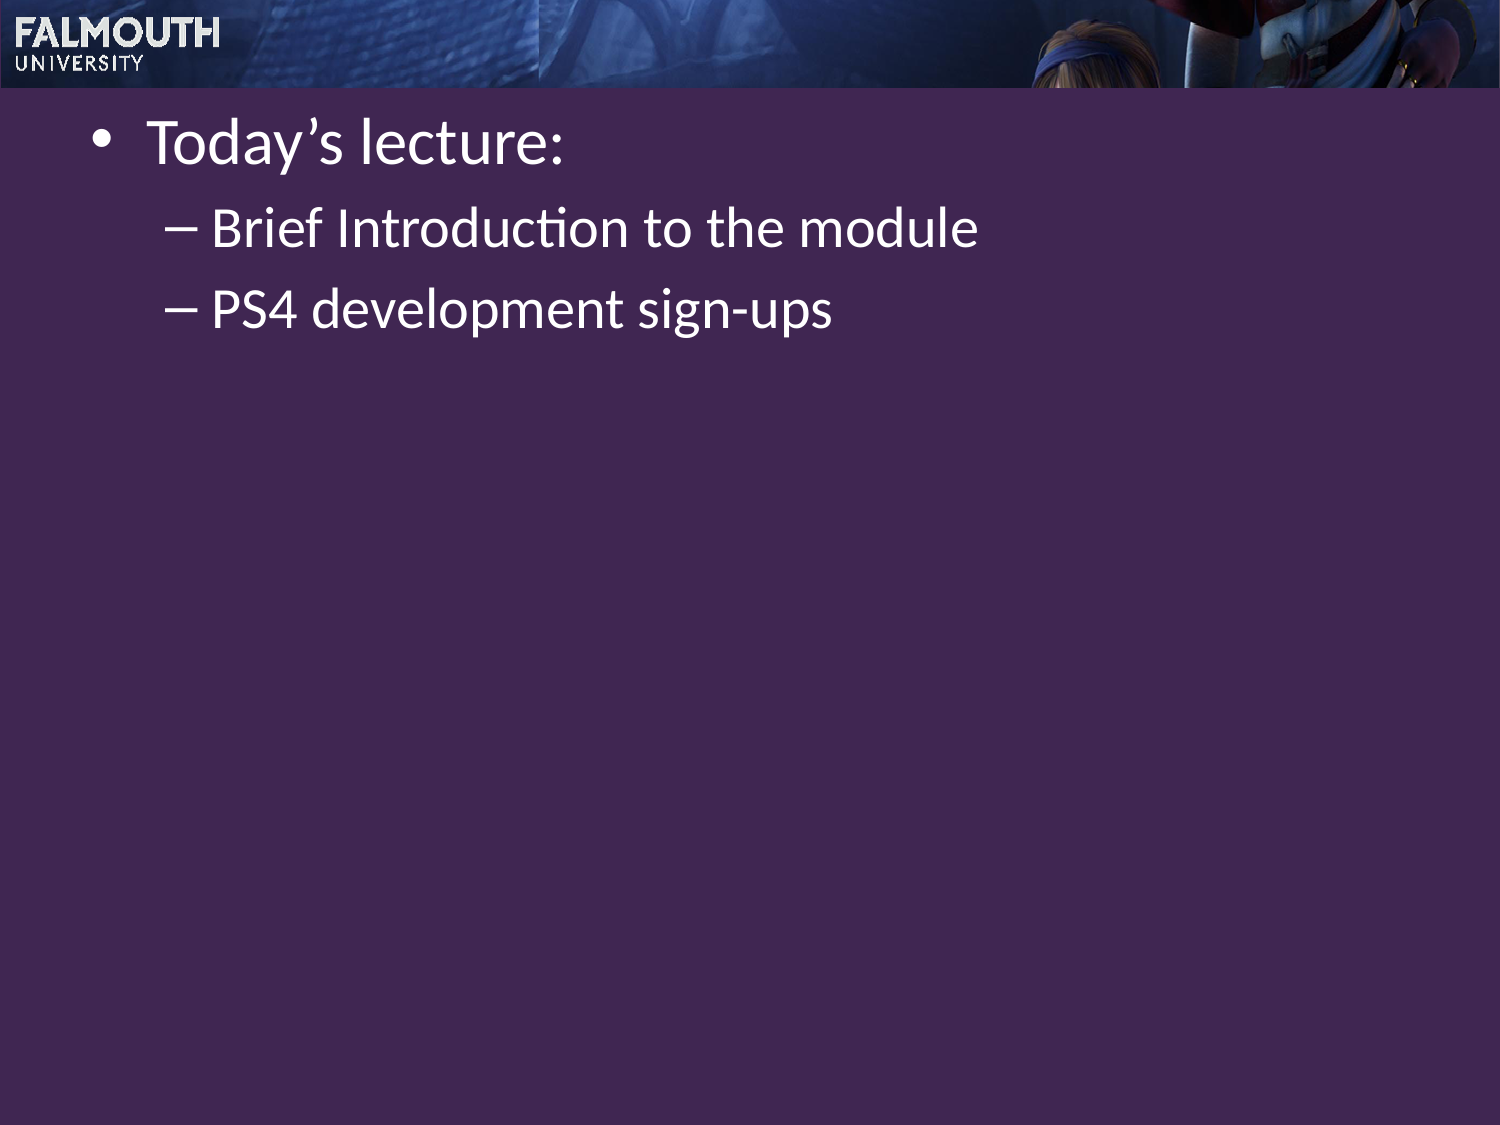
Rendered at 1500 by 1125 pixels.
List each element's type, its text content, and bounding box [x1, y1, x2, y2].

list Today’s lecture: Brief Introduction to the module PS4 development sign-ups [75, 90, 1425, 946]
picture [0, 0, 1500, 90]
